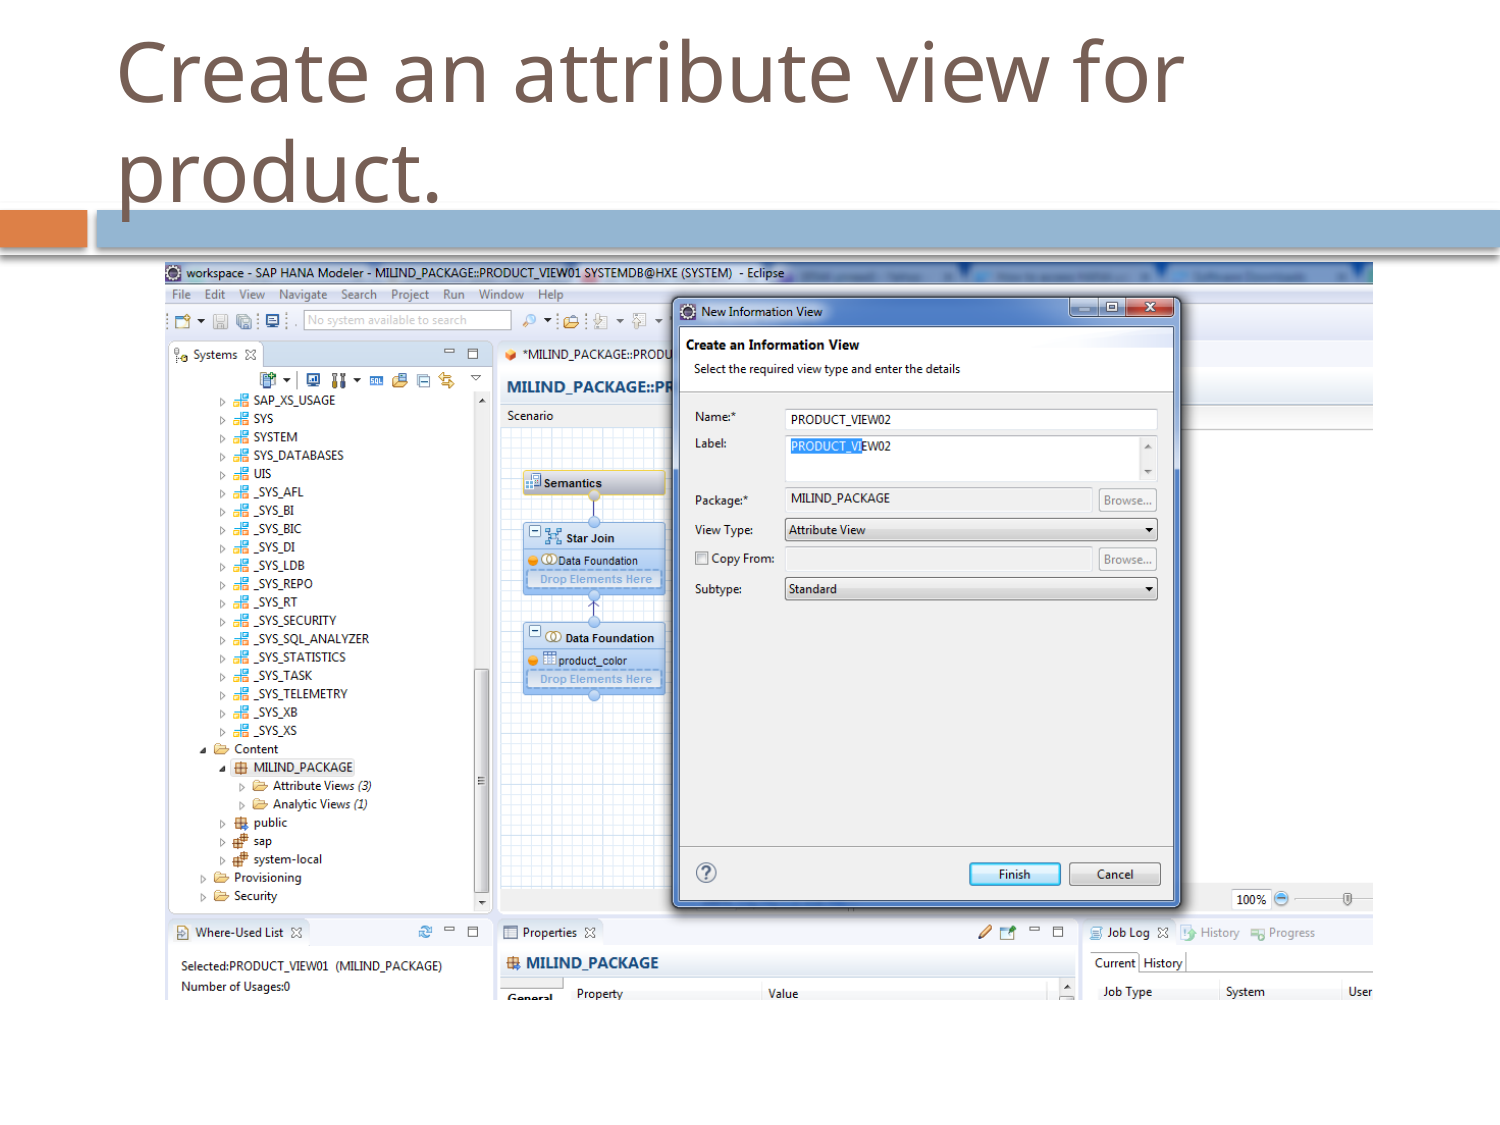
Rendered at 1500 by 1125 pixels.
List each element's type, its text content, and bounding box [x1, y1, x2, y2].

title Create an attribute view for product. [100, 37, 1438, 200]
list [165, 262, 1374, 1001]
